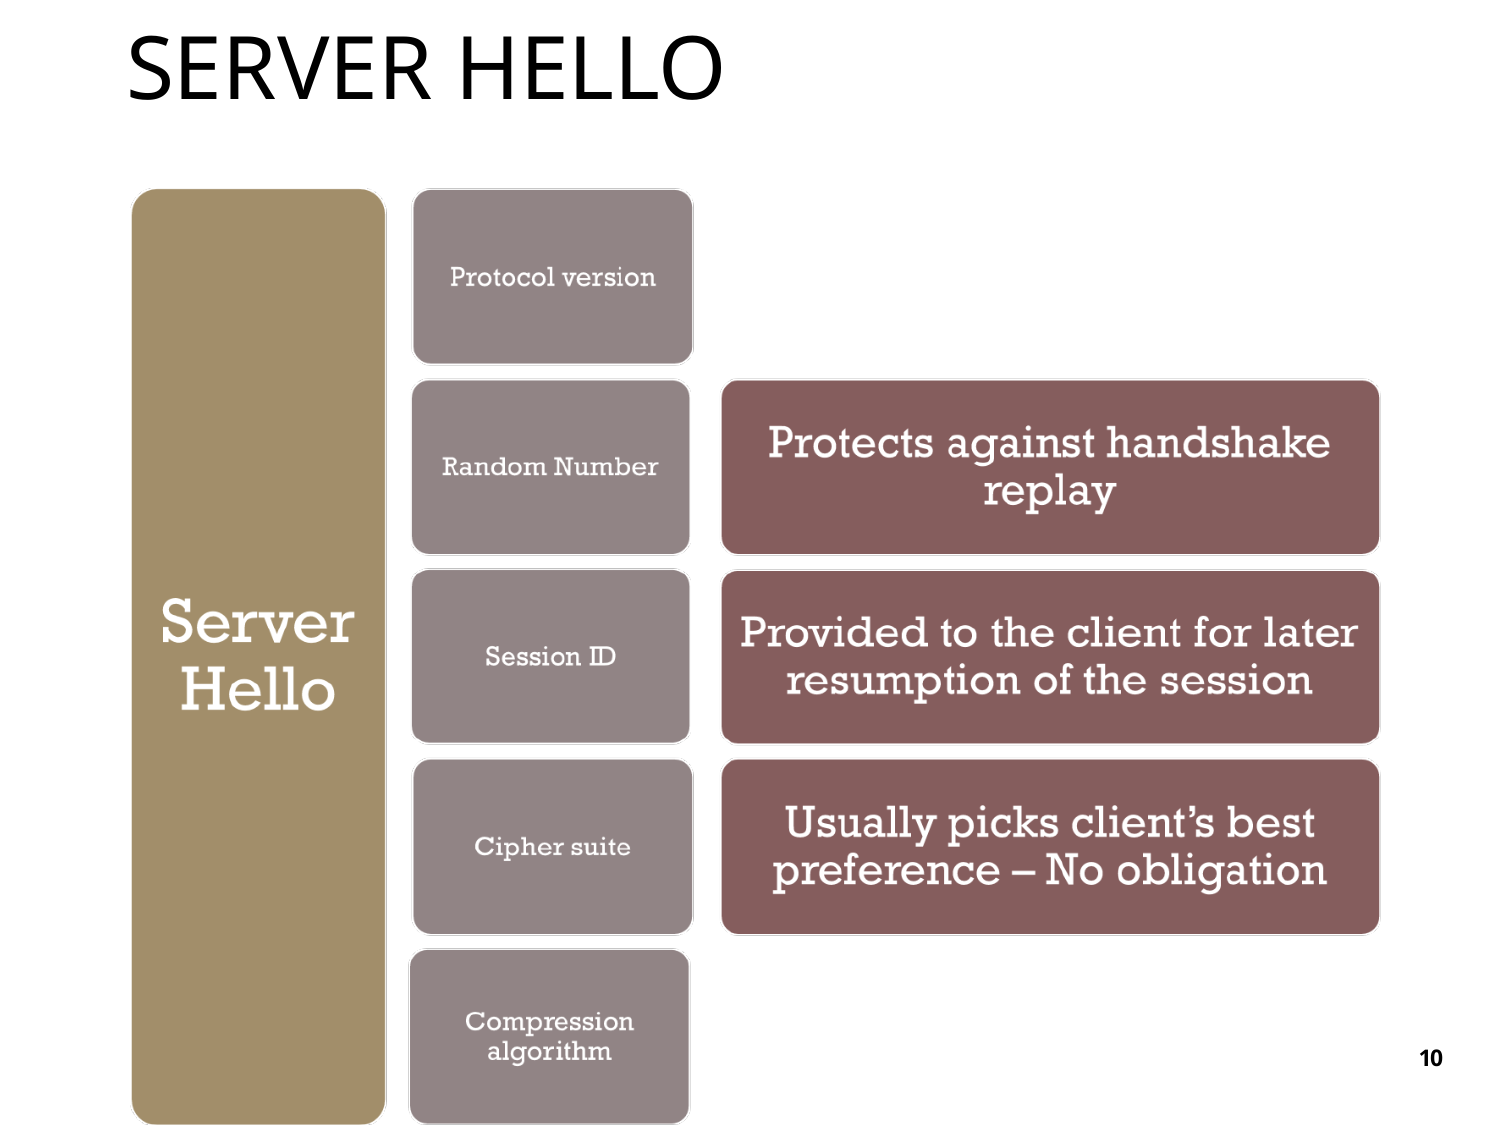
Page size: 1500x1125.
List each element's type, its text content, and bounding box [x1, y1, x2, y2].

title Server Hello [112, 0, 1388, 125]
picture [1228, 189, 1395, 1125]
picture [123, 22, 1226, 1125]
slide_number 10 [1395, 1028, 1471, 1089]
